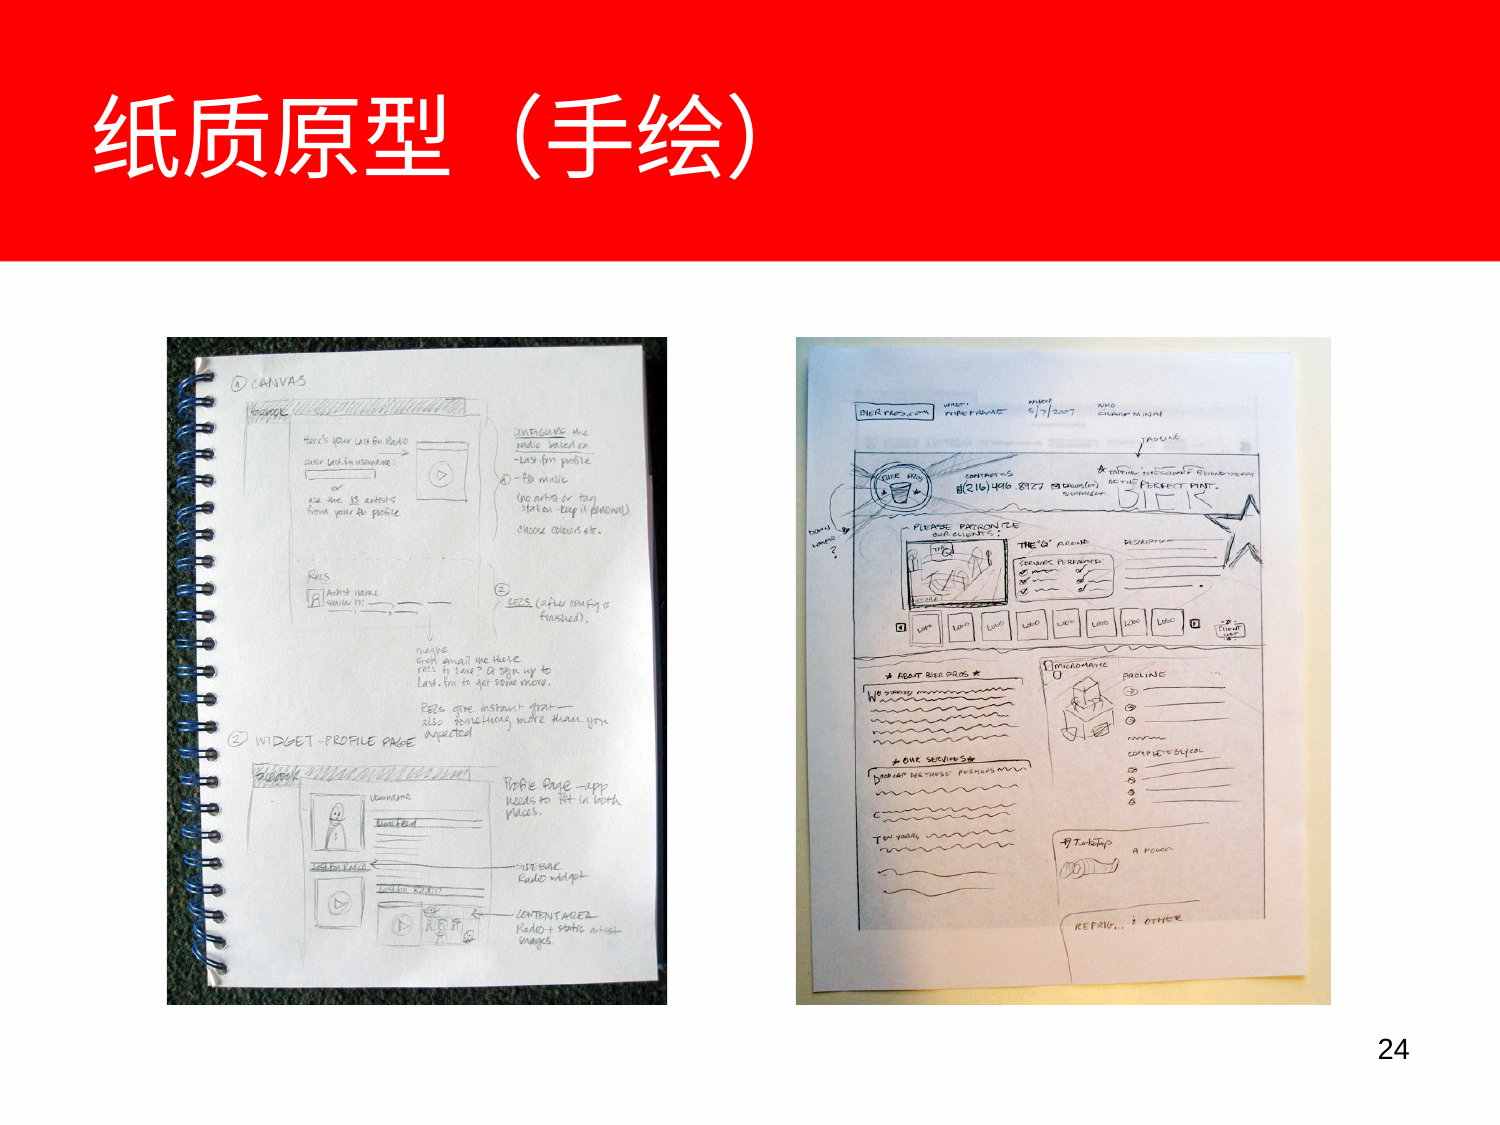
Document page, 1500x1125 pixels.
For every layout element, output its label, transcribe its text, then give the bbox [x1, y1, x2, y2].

picture [0, 0, 1500, 1125]
title 纸质原型（手绘） [88, 80, 1412, 269]
text_box [166, 337, 668, 1005]
slide_number 10 [1373, 1030, 1414, 1125]
text_box [795, 337, 1331, 1005]
